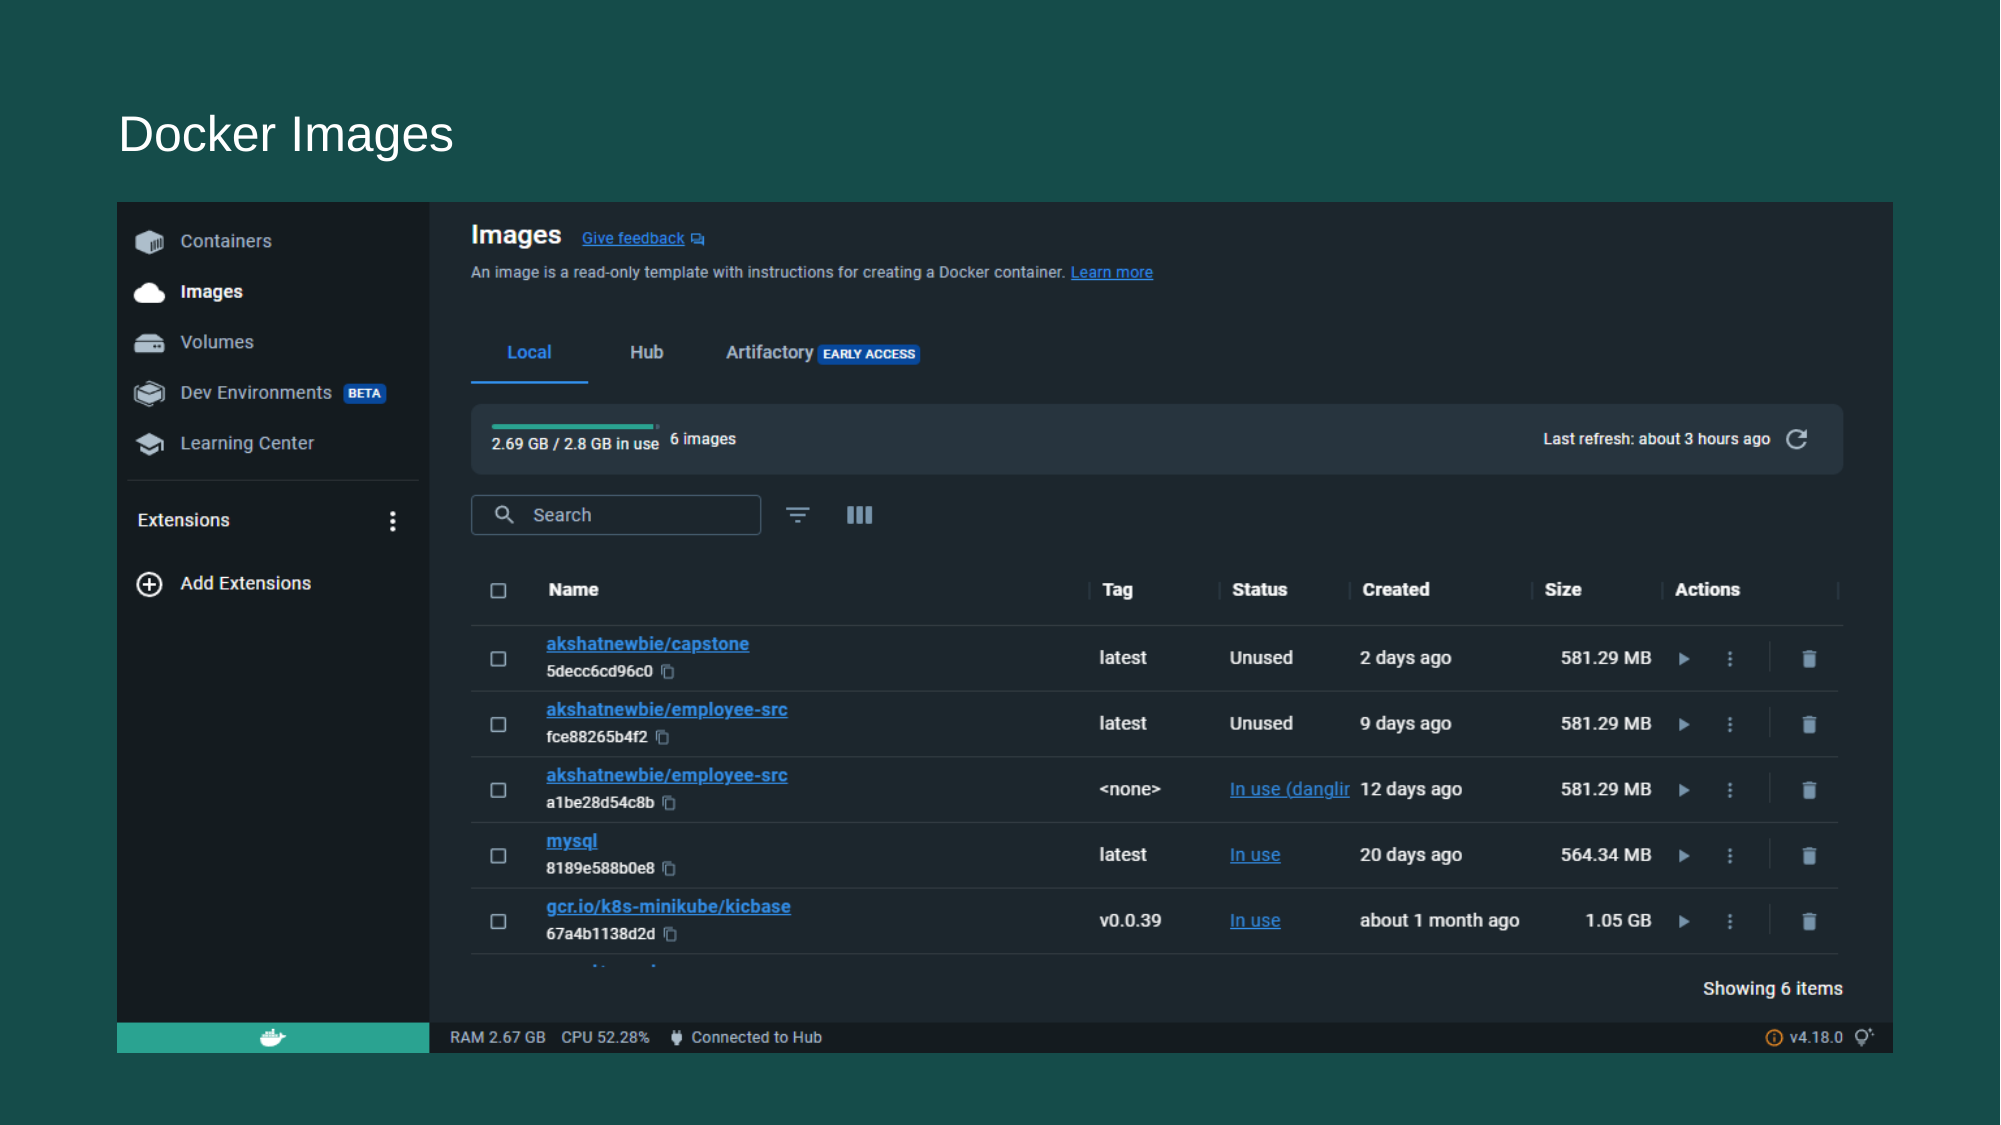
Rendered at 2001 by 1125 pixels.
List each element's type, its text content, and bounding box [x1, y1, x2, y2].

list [117, 202, 1893, 1053]
title Docker Images [118, 101, 501, 191]
